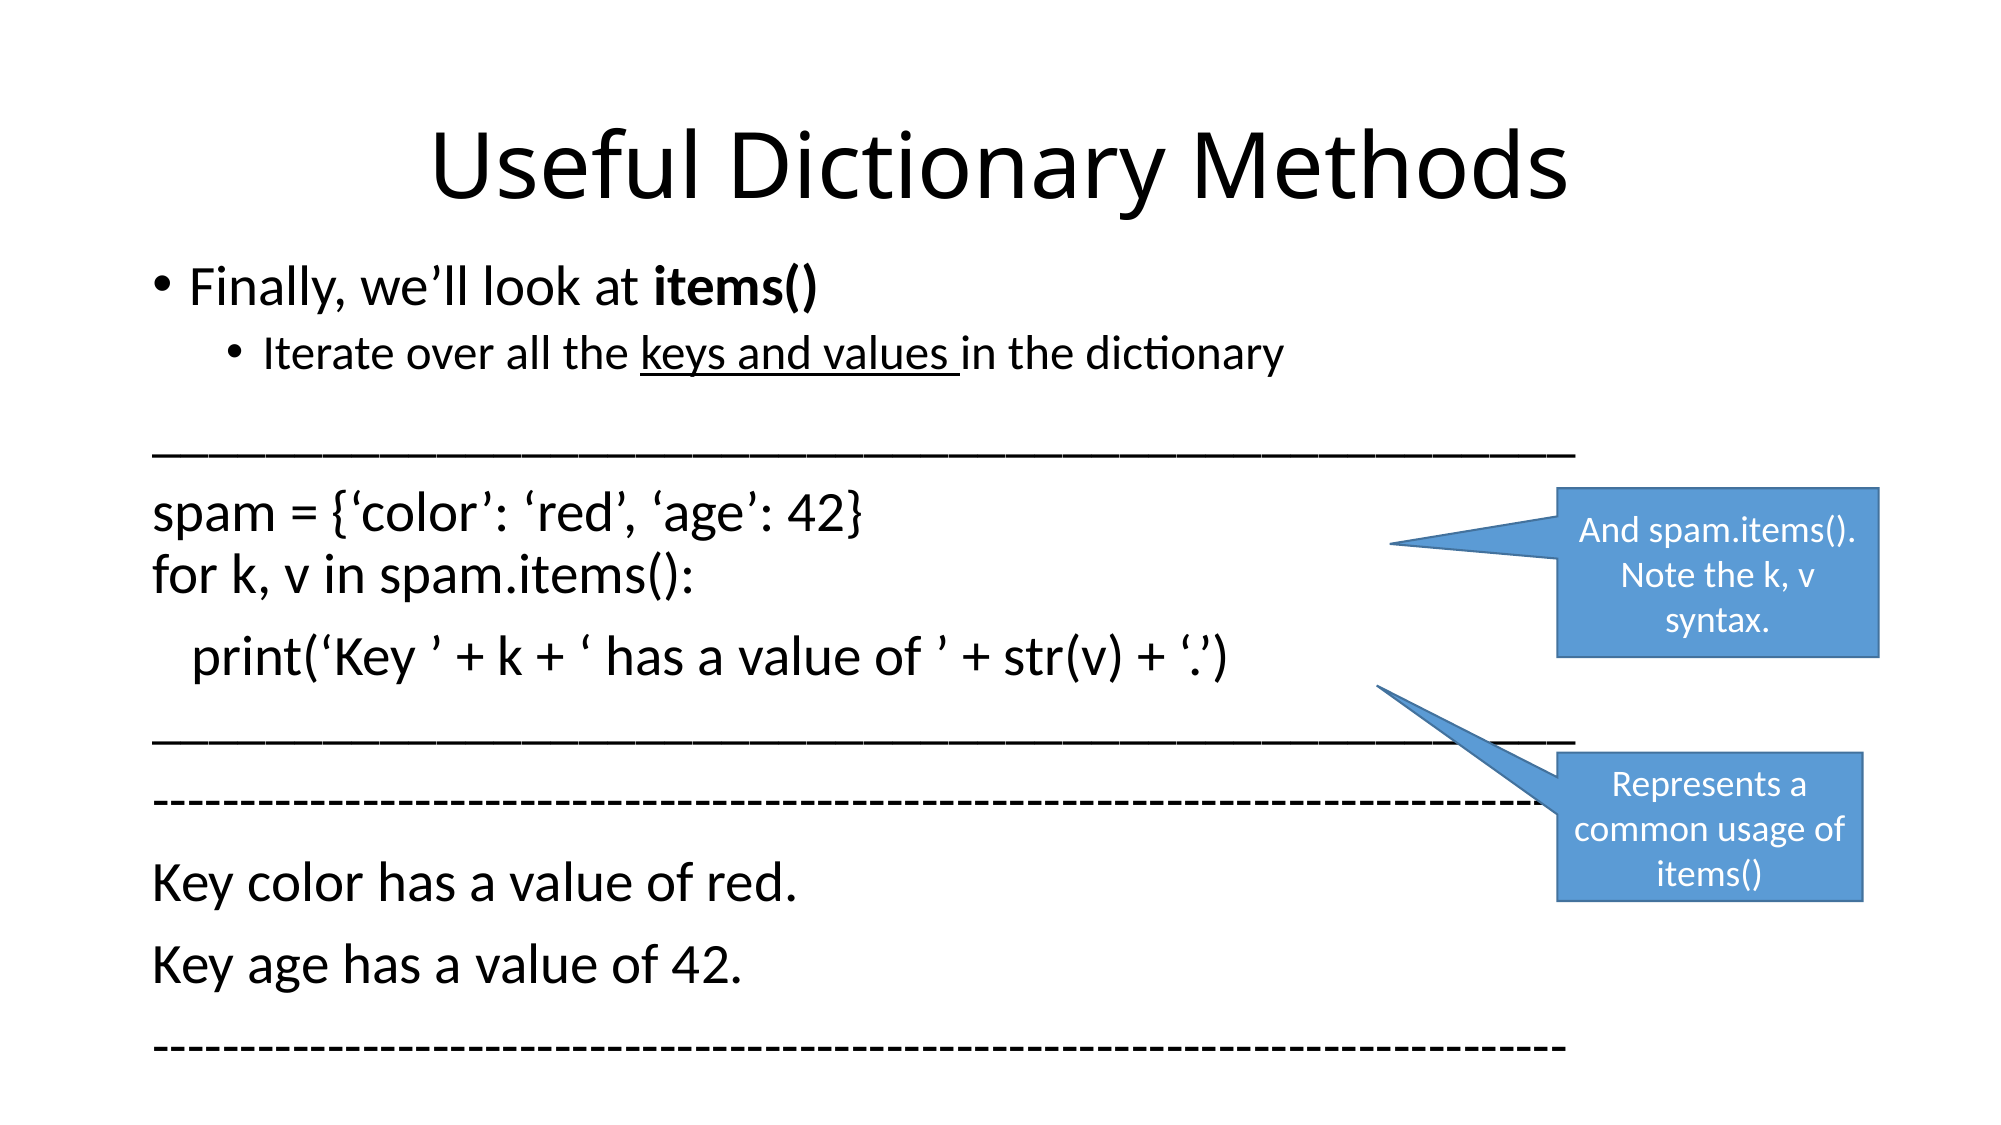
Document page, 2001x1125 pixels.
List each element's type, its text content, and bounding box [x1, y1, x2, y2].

title Useful Dictionary Methods [137, 59, 1863, 248]
text_box And spam.items(). Note the k, v syntax. [1389, 487, 1880, 659]
text_box Represents a common usage of items() [1376, 684, 1864, 903]
list Finally, we’ll look at items() Iterate over all the keys and values in the dictionary __________________________________________________ spam = {‘color’: ‘red’, ‘age’: 42} for k, v in spam.items(): print(‘Key ’ + k + ‘ has a value of ’ + str(v) + ‘.’) __________________________________________________ --------------------------------------------------------------------------------- Key color has a value of red. Key age has a value of 42. --------------------------------------------------------------------------------- [137, 248, 1863, 1089]
